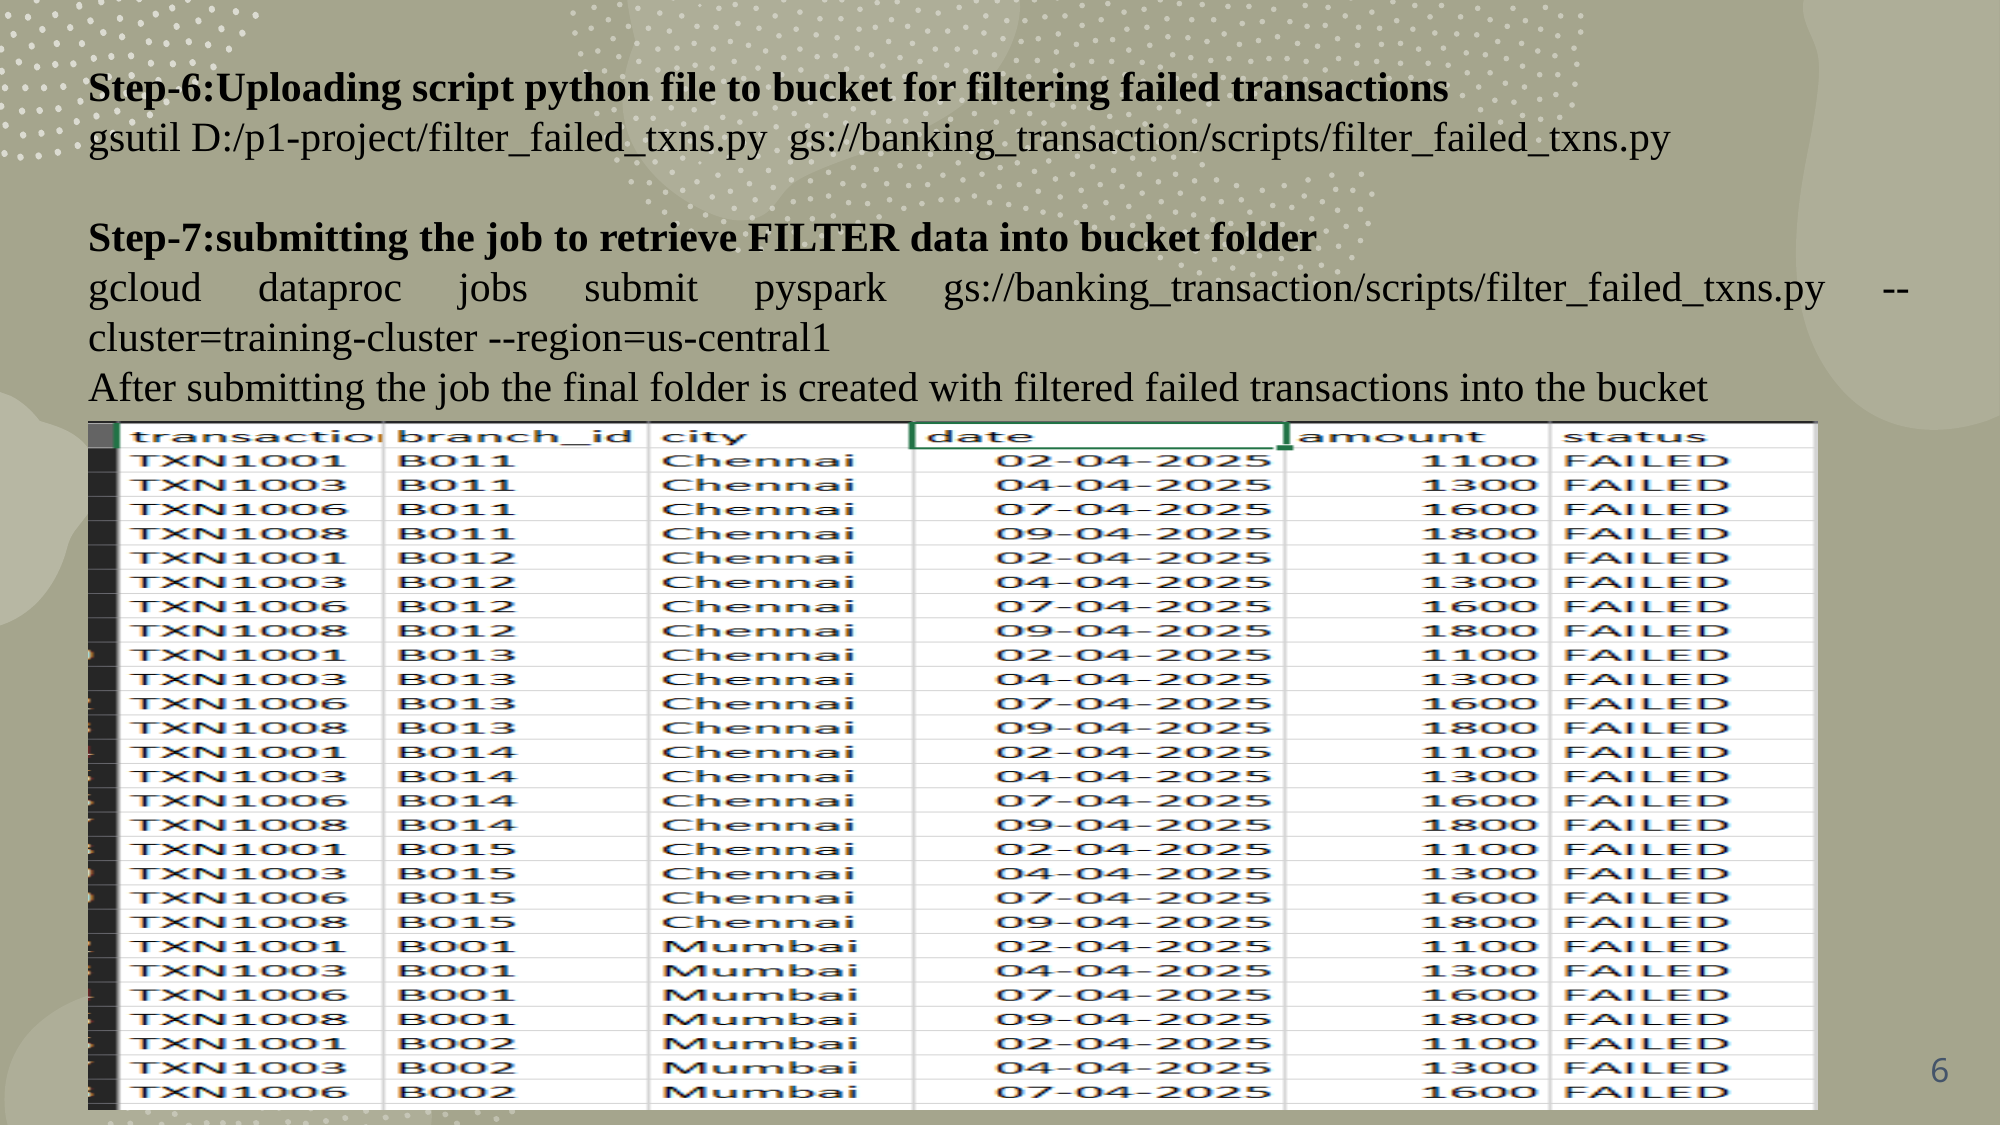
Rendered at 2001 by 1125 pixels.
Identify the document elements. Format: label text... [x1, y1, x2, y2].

text_box [853, 44, 862, 52]
text_box [981, 11, 990, 20]
text_box [1556, 11, 1565, 20]
text_box [1354, 23, 1363, 32]
text_box [1353, 41, 1362, 50]
text_box [1142, 23, 1151, 32]
text_box [1209, 15, 1218, 24]
text_box [1533, 47, 1542, 52]
text_box [1020, 16, 1029, 25]
text_box [1517, 39, 1526, 48]
text_box [833, 33, 842, 42]
text_box [955, 3, 964, 12]
text_box [1333, 34, 1342, 43]
text_box [709, 45, 718, 52]
text_box [972, 0, 981, 5]
text_box [731, 0, 740, 9]
text_box [693, 22, 701, 31]
text_box [943, 27, 952, 36]
text_box [1198, 0, 1207, 9]
text_box [655, 9, 664, 17]
text_box [1097, 15, 1106, 24]
text_box [1456, 12, 1465, 21]
text_box [1367, 8, 1376, 17]
text_box [615, 0, 624, 9]
text_box [1238, 19, 1247, 28]
text_box [1078, 21, 1087, 30]
text_box [1493, 37, 1502, 46]
text_box [1509, 4, 1517, 13]
text_box [1220, 29, 1229, 38]
text_box [1223, 2, 1232, 11]
text_box [1054, 29, 1063, 38]
text_box [873, 0, 882, 7]
text_box [761, 47, 770, 52]
text_box [914, 6, 923, 15]
text_box [1091, 36, 1100, 45]
text_box [1103, 0, 1112, 8]
text_box [1162, 14, 1171, 23]
text_box [1120, 8, 1129, 17]
text_box [961, 23, 970, 32]
text_box [774, 31, 783, 40]
text_box [1396, 39, 1405, 48]
text_box [1017, 37, 1026, 46]
text_box [1140, 5, 1149, 14]
text_box [1052, 47, 1061, 52]
text_box [795, 45, 804, 52]
text_box [1122, 25, 1131, 34]
text_box [903, 22, 912, 31]
text_box [1244, 2, 1253, 11]
text_box [1576, 11, 1585, 20]
text_box [1503, 22, 1512, 31]
text_box [1183, 33, 1192, 42]
text_box [1541, 3, 1550, 12]
text_box [795, 8, 804, 17]
text_box [712, 23, 721, 32]
text_box [1430, 28, 1439, 37]
text_box [1293, 39, 1302, 48]
text_box [1388, 0, 1397, 6]
text_box [1377, 40, 1386, 49]
text_box [587, 24, 596, 33]
text_box [993, 0, 1002, 5]
text_box [871, 23, 880, 32]
text_box [1060, 11, 1069, 20]
text_box [1473, 4, 1482, 13]
text_box [884, 37, 893, 46]
text_box [1452, 29, 1461, 38]
text_box [752, 4, 761, 13]
text_box [744, 41, 753, 50]
text_box [1313, 42, 1322, 51]
text_box [855, 25, 864, 34]
text_box [672, 44, 681, 52]
text_box [571, 29, 579, 37]
text_box [1108, 35, 1117, 44]
text_box [590, 3, 598, 12]
text_box [887, 15, 896, 24]
text_box [1536, 25, 1545, 34]
text_box [754, 24, 763, 33]
text_box [1324, 3, 1333, 12]
text_box [1486, 15, 1495, 24]
text_box [1078, 1, 1087, 10]
text_box [836, 14, 845, 23]
text_box [1254, 36, 1263, 45]
text_box [1002, 16, 1011, 25]
text_box [893, 0, 902, 6]
text_box [1570, 44, 1579, 52]
text_box [934, 9, 943, 18]
text_box [771, 11, 780, 20]
text_box [653, 45, 662, 52]
text_box [1040, 12, 1049, 21]
text_box [908, 39, 917, 48]
text_box [1576, 28, 1585, 37]
text_box [1258, 17, 1267, 26]
text_box [632, 39, 641, 48]
text_box [1034, 34, 1043, 43]
text_box [1072, 40, 1081, 49]
text_box [1392, 16, 1401, 25]
text_box [1521, 16, 1530, 25]
text_box [1410, 1, 1419, 10]
text_box [1145, 41, 1154, 50]
text_box [1439, 44, 1448, 52]
text_box [1437, 1, 1446, 10]
text_box Step-6:Uploading script python file to bucket for filtering failed transactions gsutil D:/p1-project/filter_failed_txns.py gs://banking_transaction/scripts/filter_failed_txns.py Step-7:submitting the job to retrieve FILTER data into bucket folder gcloud dataproc jobs submit pyspark gs://banking_transaction/scripts/filter_failed_txns.py --cluster=training-cluster --region=us-central1 After submitting the job the final folder is created with filtered failed transactions into the bucket [73, 52, 1927, 783]
text_box [979, 29, 988, 37]
text_box [1269, 5, 1278, 14]
text_box [1163, 32, 1172, 41]
text_box [1408, 25, 1417, 34]
text_box [1303, 22, 1312, 31]
text_box [856, 5, 864, 14]
picture [88, 420, 1818, 1110]
text_box [1414, 45, 1423, 52]
text_box [1175, 0, 1184, 8]
text_box [931, 45, 940, 52]
text_box [971, 47, 980, 52]
text_box [665, 27, 674, 36]
text_box [815, 14, 824, 23]
text_box [624, 22, 633, 31]
text_box [1375, 24, 1384, 33]
text_box [1341, 11, 1350, 20]
text_box [677, 11, 686, 20]
text_box [593, 47, 602, 52]
text_box [690, 39, 699, 48]
text_box [569, 9, 578, 18]
text_box [1553, 31, 1562, 40]
text_box [1321, 21, 1330, 30]
text_box [923, 27, 932, 36]
text_box [1187, 15, 1196, 24]
text_box [812, 30, 821, 39]
text_box [1285, 17, 1294, 26]
text_box [1301, 1, 1310, 10]
text_box [726, 37, 735, 46]
text_box [609, 34, 618, 43]
text_box [604, 15, 613, 24]
text_box [792, 25, 801, 34]
text_box [1426, 12, 1435, 21]
text_box [1124, 46, 1133, 52]
text_box [644, 24, 653, 33]
text_box [714, 4, 723, 13]
text_box [696, 2, 704, 9]
text_box [1472, 30, 1481, 39]
text_box [1203, 37, 1211, 46]
slide_number 6 [1887, 1019, 1993, 1125]
text_box [953, 45, 962, 52]
text_box [999, 34, 1007, 43]
text_box [1235, 40, 1244, 49]
text_box [733, 19, 742, 28]
text_box [1273, 32, 1282, 41]
text_box [633, 4, 642, 13]
